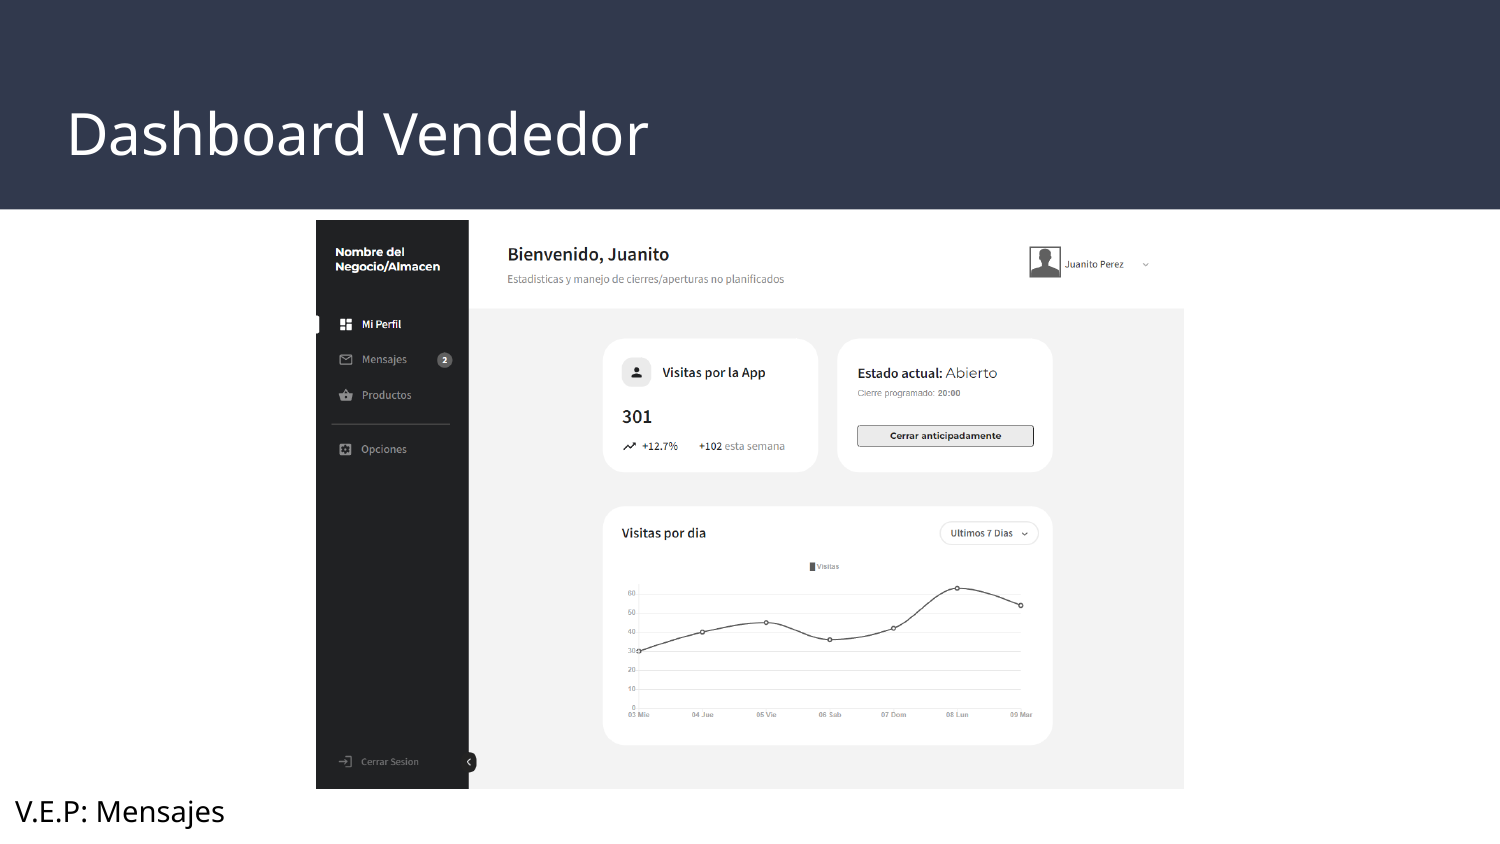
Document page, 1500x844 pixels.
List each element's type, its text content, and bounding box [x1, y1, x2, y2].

picture [316, 219, 1184, 789]
title Dashboard Vendedor [51, 82, 1449, 185]
text_box V.E.P: Mensajes [0, 778, 1500, 843]
